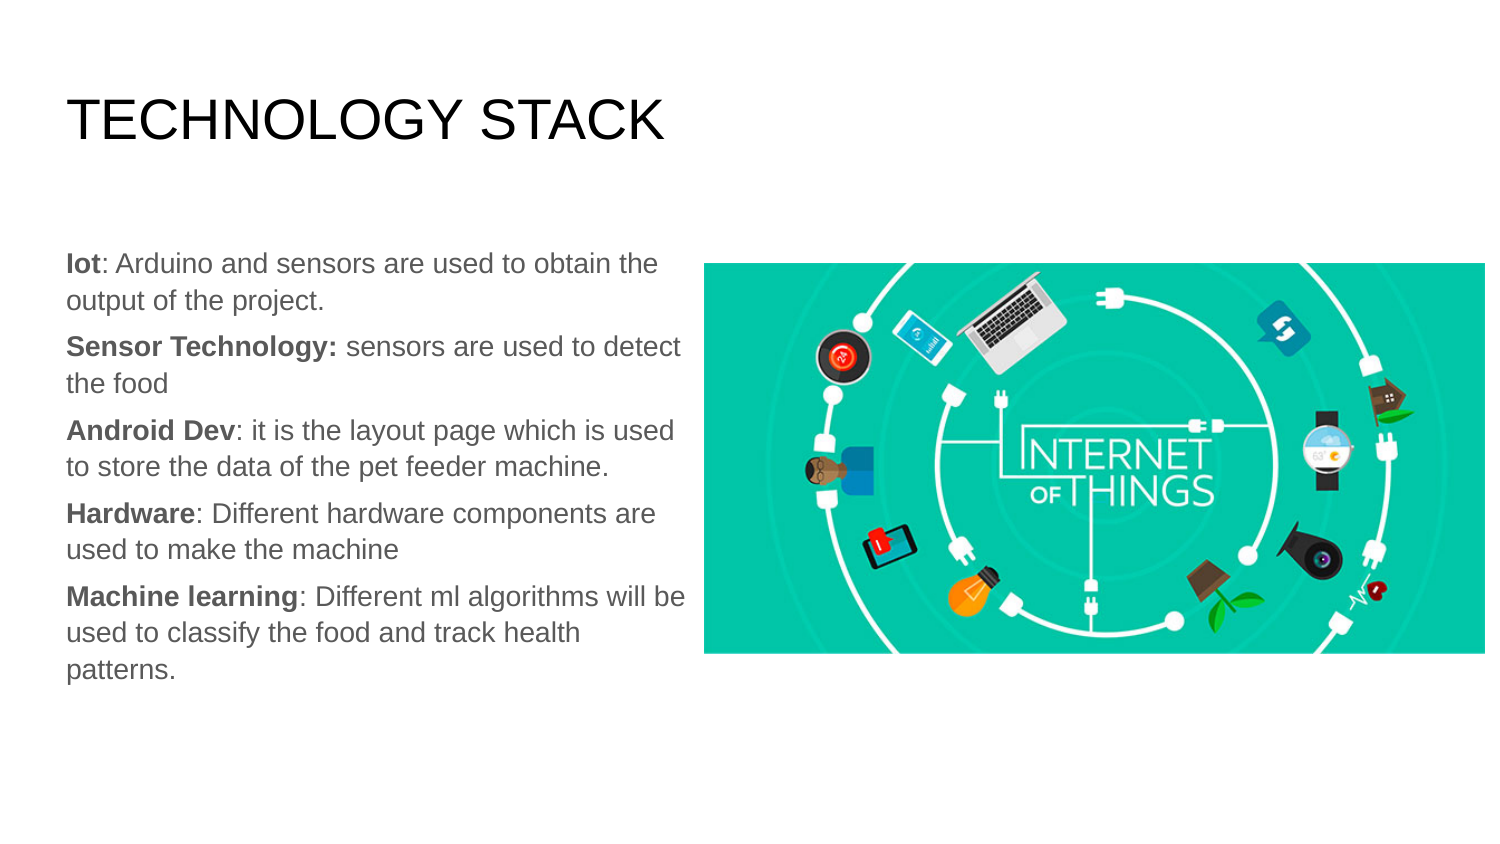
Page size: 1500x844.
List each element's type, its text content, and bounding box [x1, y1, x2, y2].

title TECHNOLOGY STACK [51, 72, 1449, 167]
list Iot: Arduino and sensors are used to obtain the output of the project. Sensor Technology: sensors are used to detect the food Android Dev: it is the layout page which is used to store the data of the pet feeder machine. Hardware: Different hardware components are used to make the machine Machine learning: Different ml algorithms will be used to classify the food and track health patterns. [51, 200, 705, 752]
picture [703, 263, 1485, 655]
